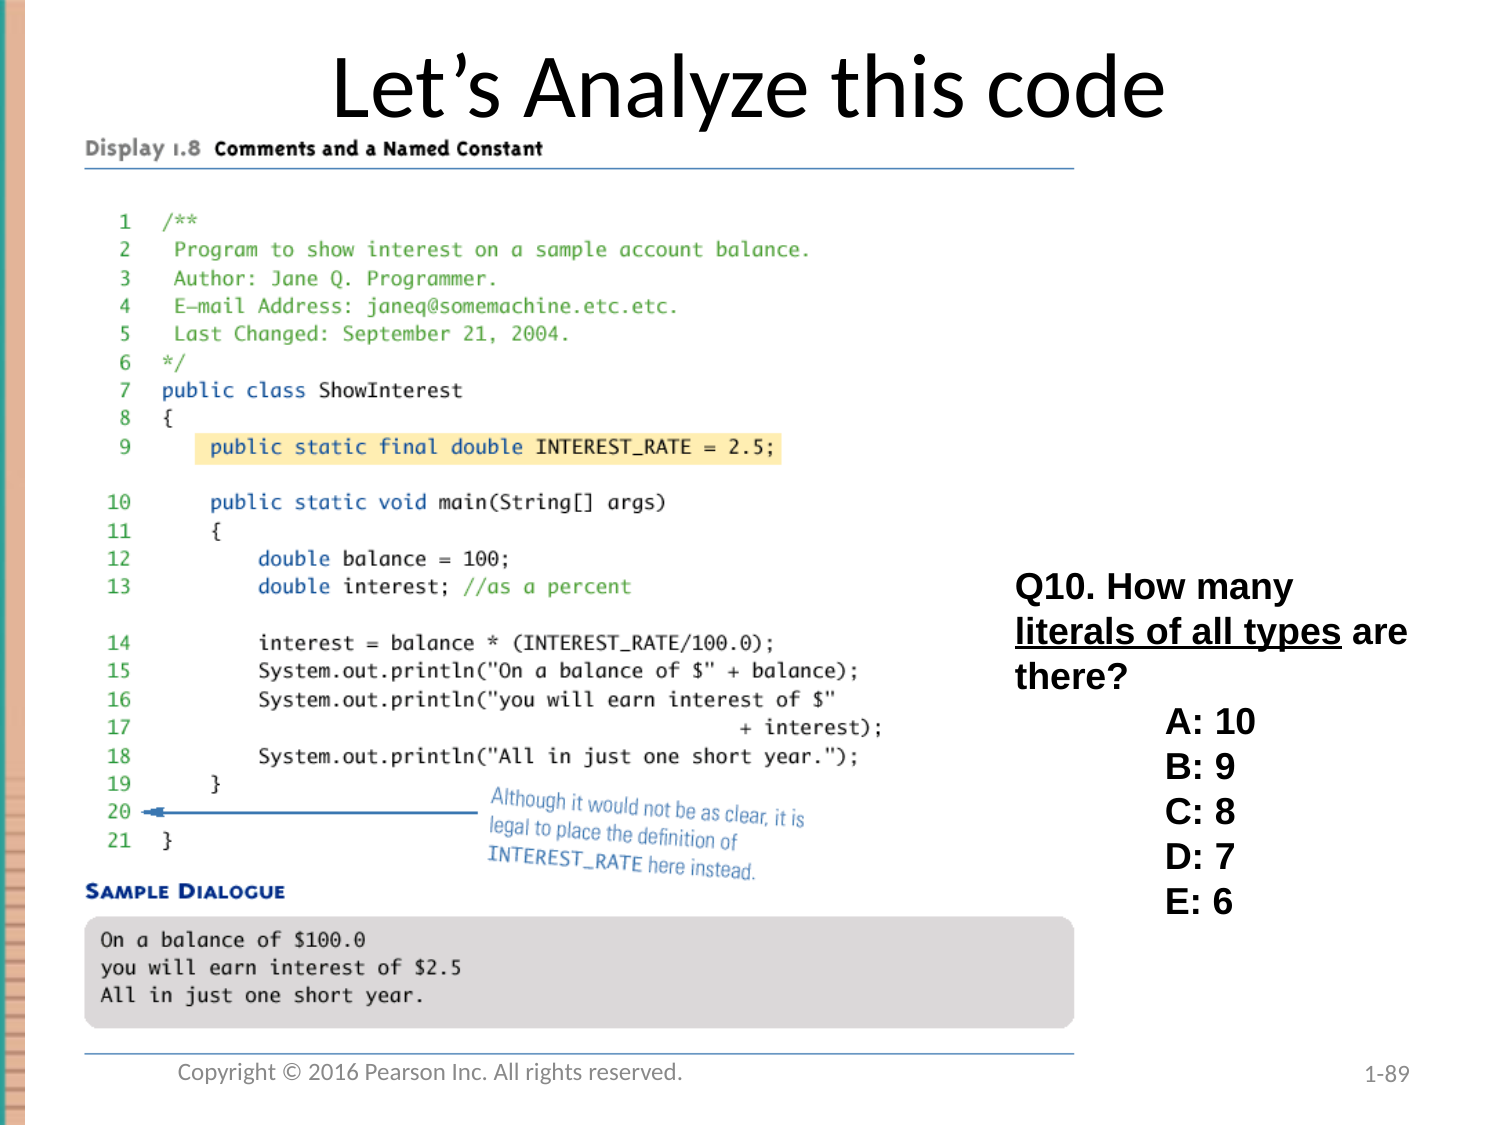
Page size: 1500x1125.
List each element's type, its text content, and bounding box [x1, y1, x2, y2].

picture [74, 134, 1084, 1063]
picture [0, 0, 25, 1125]
text_box Q10. How many literals of all types are there? A: 10 B: 9 C: 8 D: 7 E: 6 [1088, 554, 1425, 930]
footer Copyright © 2016 Pearson Inc. All rights reserved. [75, 1070, 788, 1100]
slide_number 1-89 [1074, 1042, 1425, 1103]
title Let’s Analyze this code [75, 0, 1425, 175]
